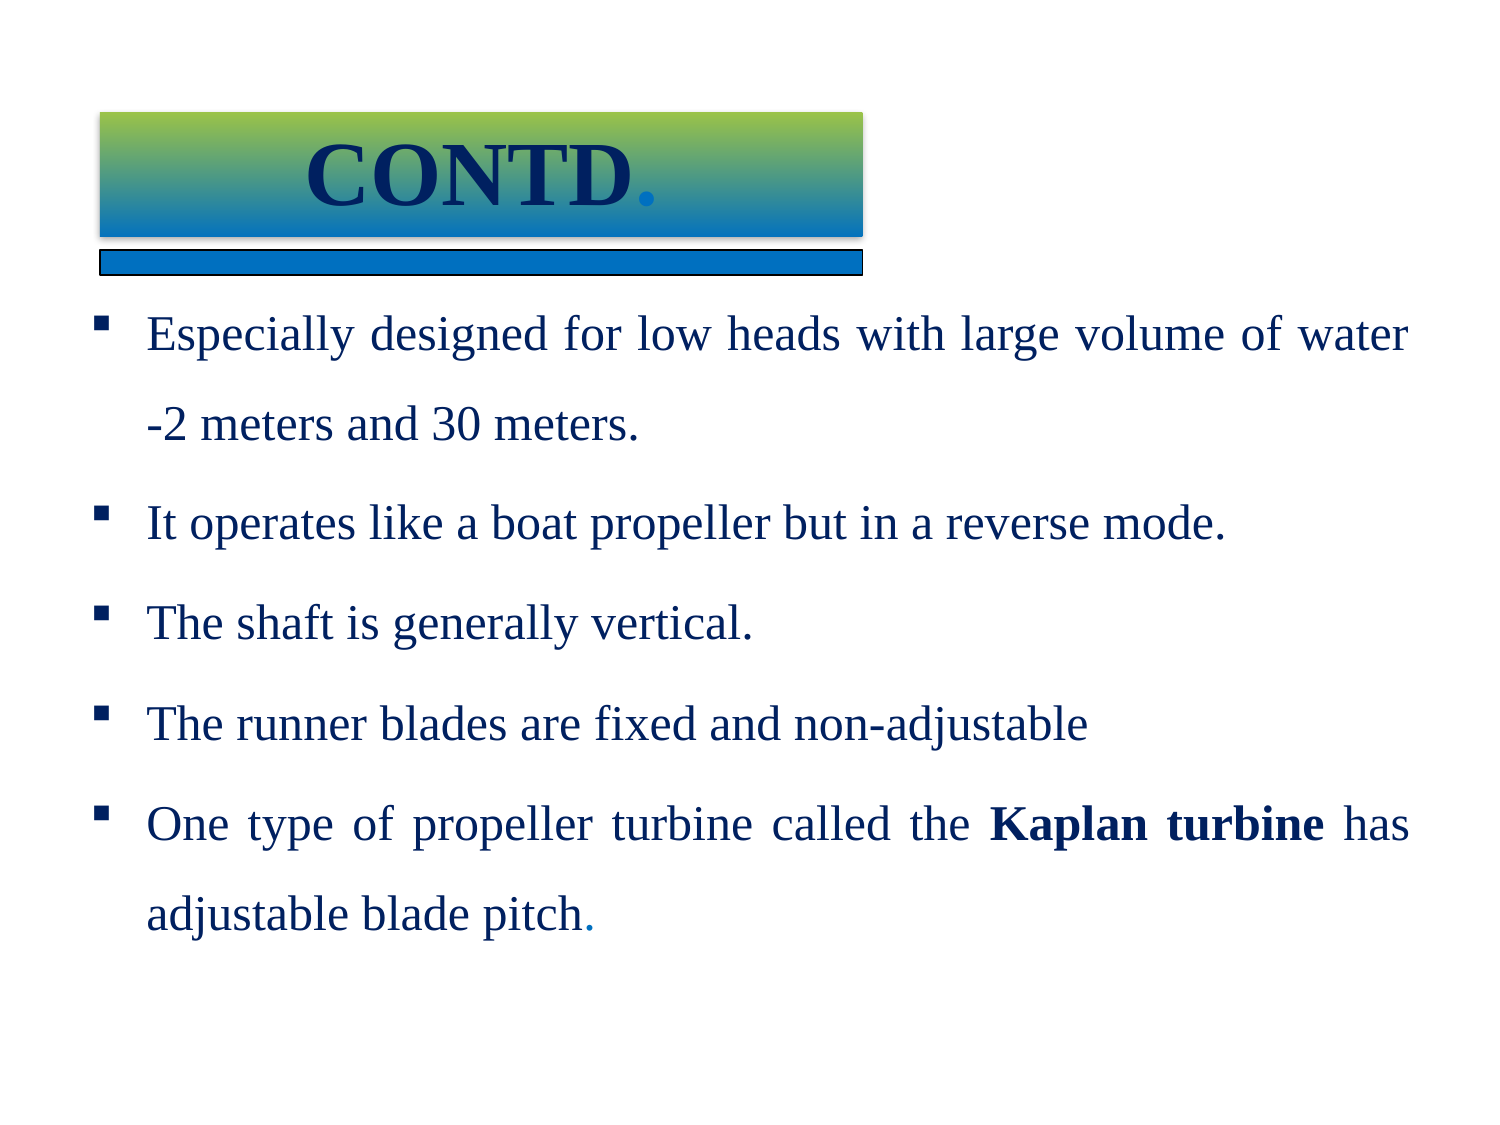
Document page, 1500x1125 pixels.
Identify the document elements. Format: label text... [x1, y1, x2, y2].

title CONTD. [99, 112, 863, 237]
list Especially designed for low heads with large volume of water -2 meters and 30 meters. It operates like a boat propeller but in a reverse mode. The shaft is generally vertical. The runner blades are fixed and non-adjustable One type of propeller turbine called the Kaplan turbine has adjustable blade pitch. [75, 262, 1425, 1005]
text_box [99, 249, 863, 275]
